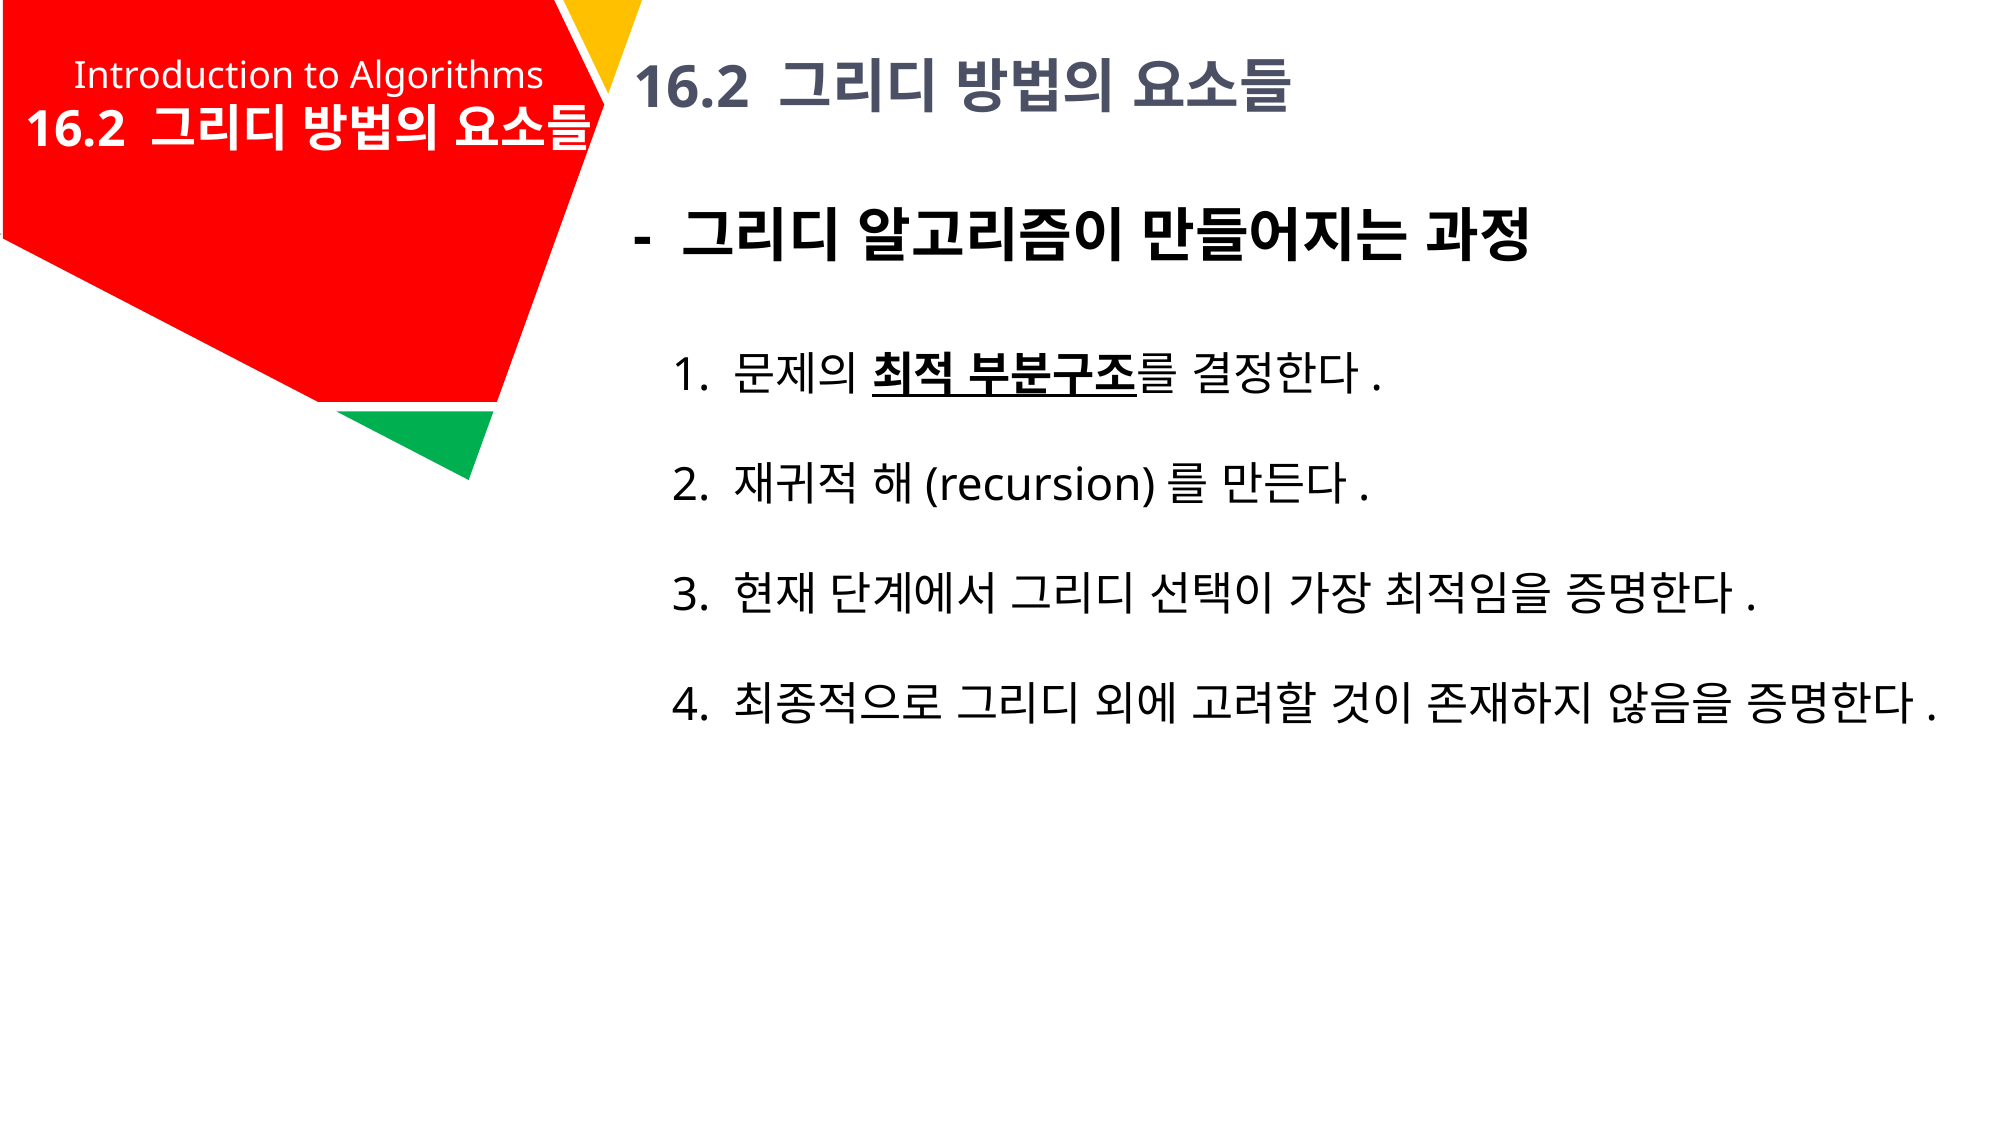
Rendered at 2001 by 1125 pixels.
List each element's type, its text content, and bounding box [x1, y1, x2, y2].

text_box - 그리디 알고리즘이 만들어지는 과정 [646, 190, 2000, 276]
text_box 16.2 그리디 방법의 요소들 [646, 41, 2000, 127]
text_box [0, 0, 646, 481]
text_box 1. 문제의 최적 부분구조를 결정한다. 2. 재귀적 해(recursion)를 만든다. 3. 현재 단계에서 그리디 선택이 가장 최적임을 증명한다. 4. 최종적으로 그리디 외에 고려할 것이 존재하지 않음을 증명한다. [657, 337, 1958, 737]
